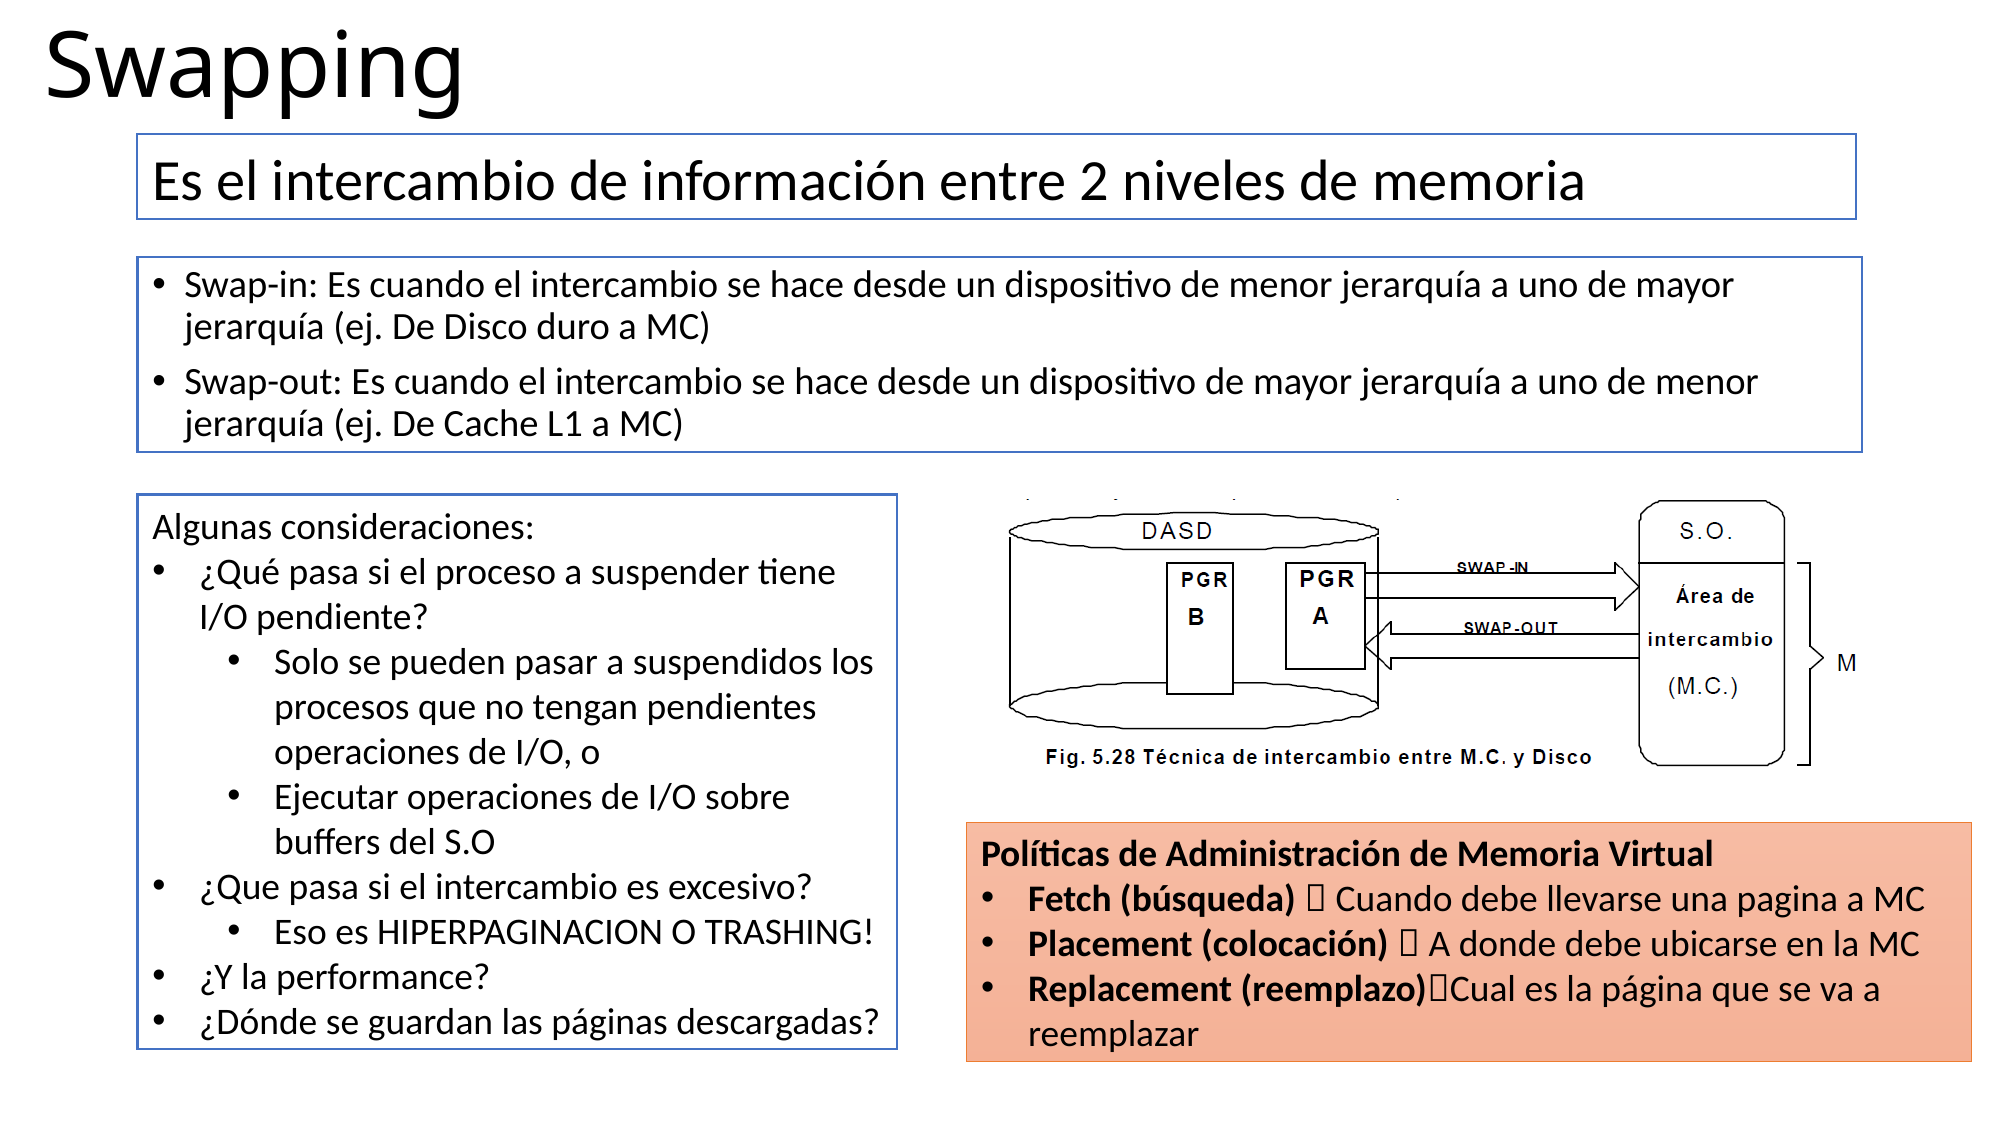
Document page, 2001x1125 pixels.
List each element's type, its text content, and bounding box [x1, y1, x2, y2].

picture [966, 499, 1863, 775]
list Swap-in: Es cuando el intercambio se hace desde un dispositivo de menor jerarquía a uno de mayor jerarquía (ej. De Disco duro a MC) Swap-out: Es cuando el intercambio se hace desde un dispositivo de mayor jerarquía a uno de menor jerarquía (ej. De Cache L1 a MC) [136, 256, 1863, 453]
text_box Algunas consideraciones: ¿Qué pasa si el proceso a suspender tiene I/O pendiente? Solo se pueden pasar a suspendidos los procesos que no tengan pendientes operaciones de I/O, o Ejecutar operaciones de I/O sobre buffers del S.O ¿Que pasa si el intercambio es excesivo? Eso es HIPERPAGINACION O TRASHING! ¿Y la performance? ¿Dónde se guardan las páginas descargadas? [136, 493, 898, 1050]
text_box Es el intercambio de información entre 2 niveles de memoria [136, 133, 1857, 220]
text_box Políticas de Administración de Memoria Virtual Fetch (búsqueda)  Cuando debe llevarse una pagina a MC Placement (colocación)  A donde debe ubicarse en la MC Replacement (reemplazo)Cual es la página que se va a reemplazar [966, 822, 1972, 1062]
title Swapping [29, 9, 1755, 126]
